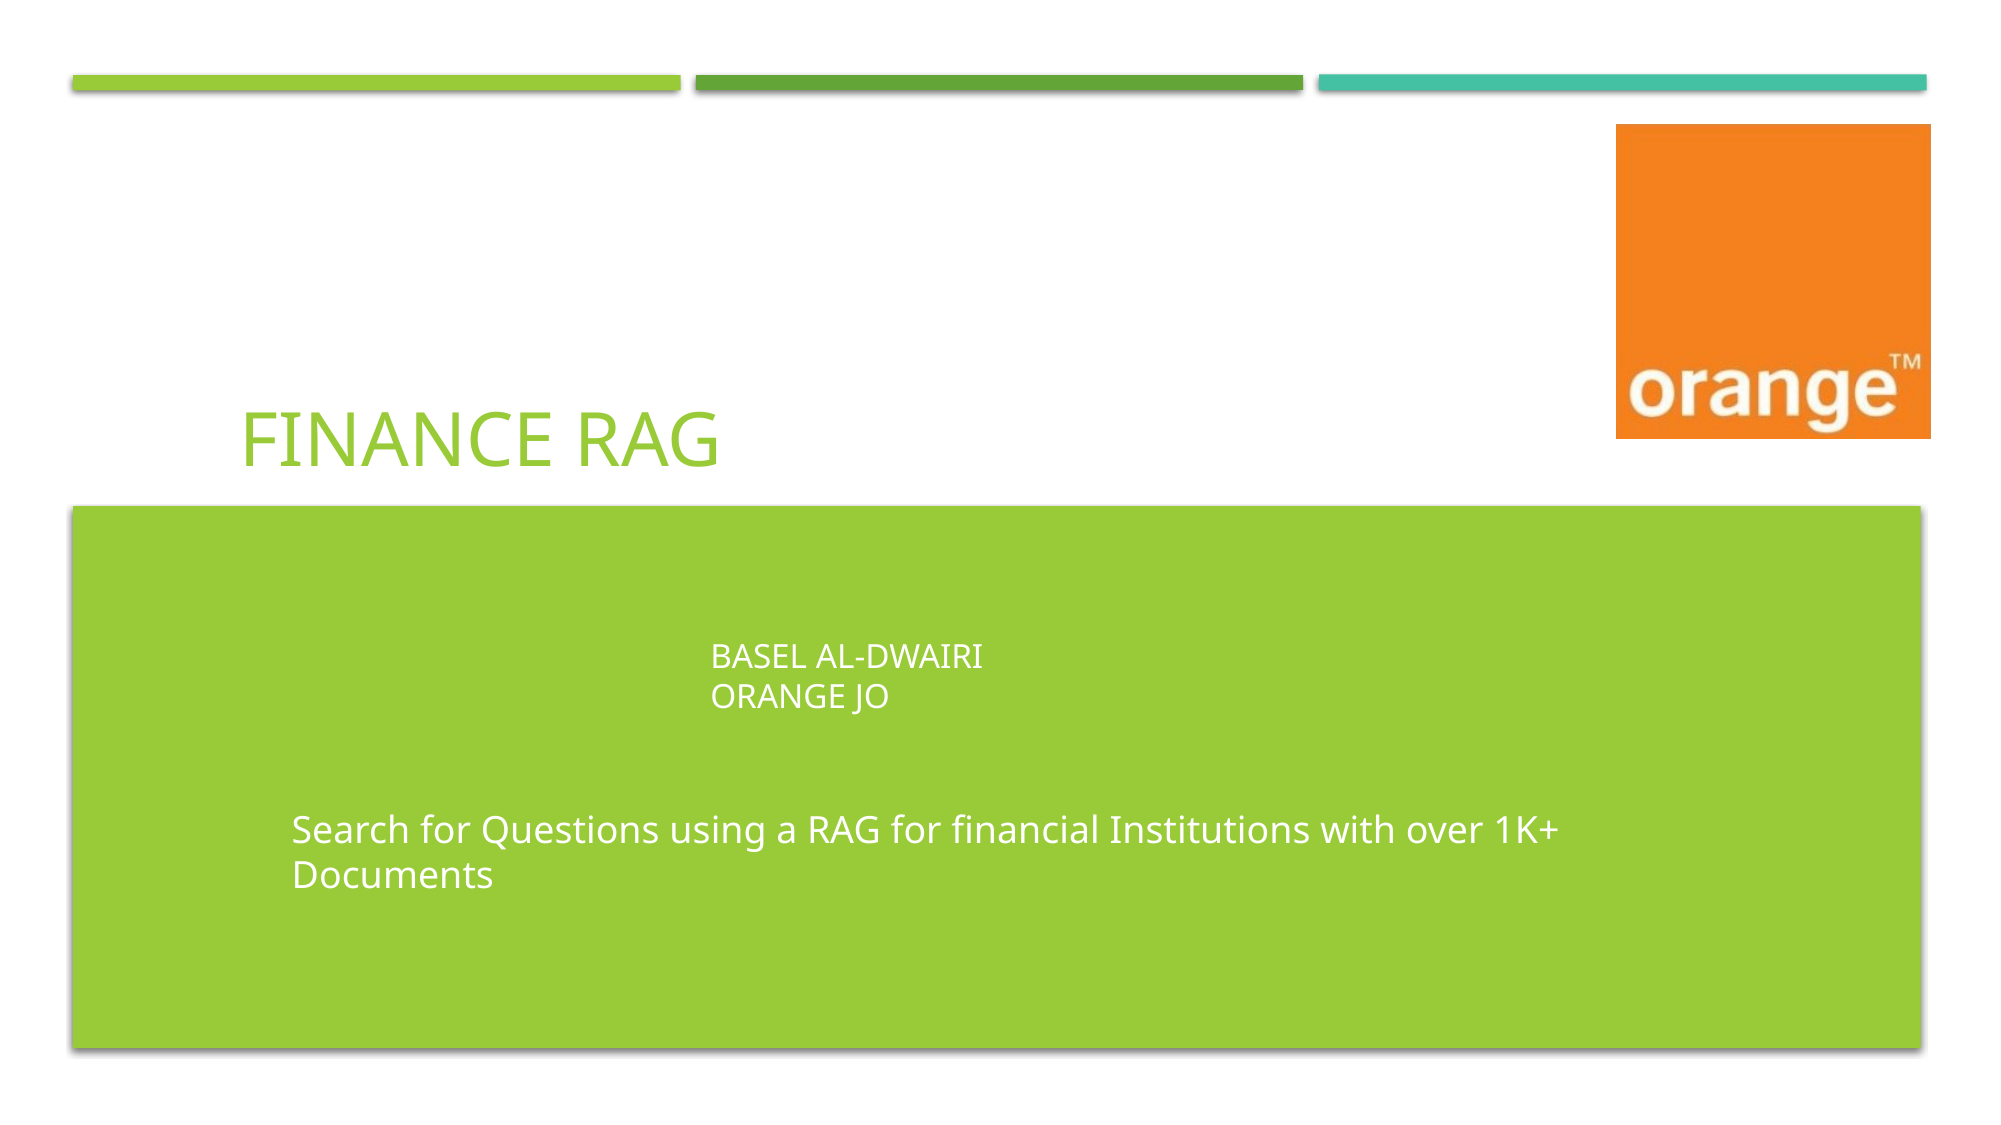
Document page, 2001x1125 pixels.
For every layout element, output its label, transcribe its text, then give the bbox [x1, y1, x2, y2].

title Finance RAG [224, 188, 1774, 489]
picture [1615, 124, 1931, 440]
text_box Search for Questions using a RAG for financial Institutions with over 1K+ Documents [276, 798, 1722, 904]
subtitle Basel Al-Dwairi Orange Jo [695, 628, 1303, 798]
